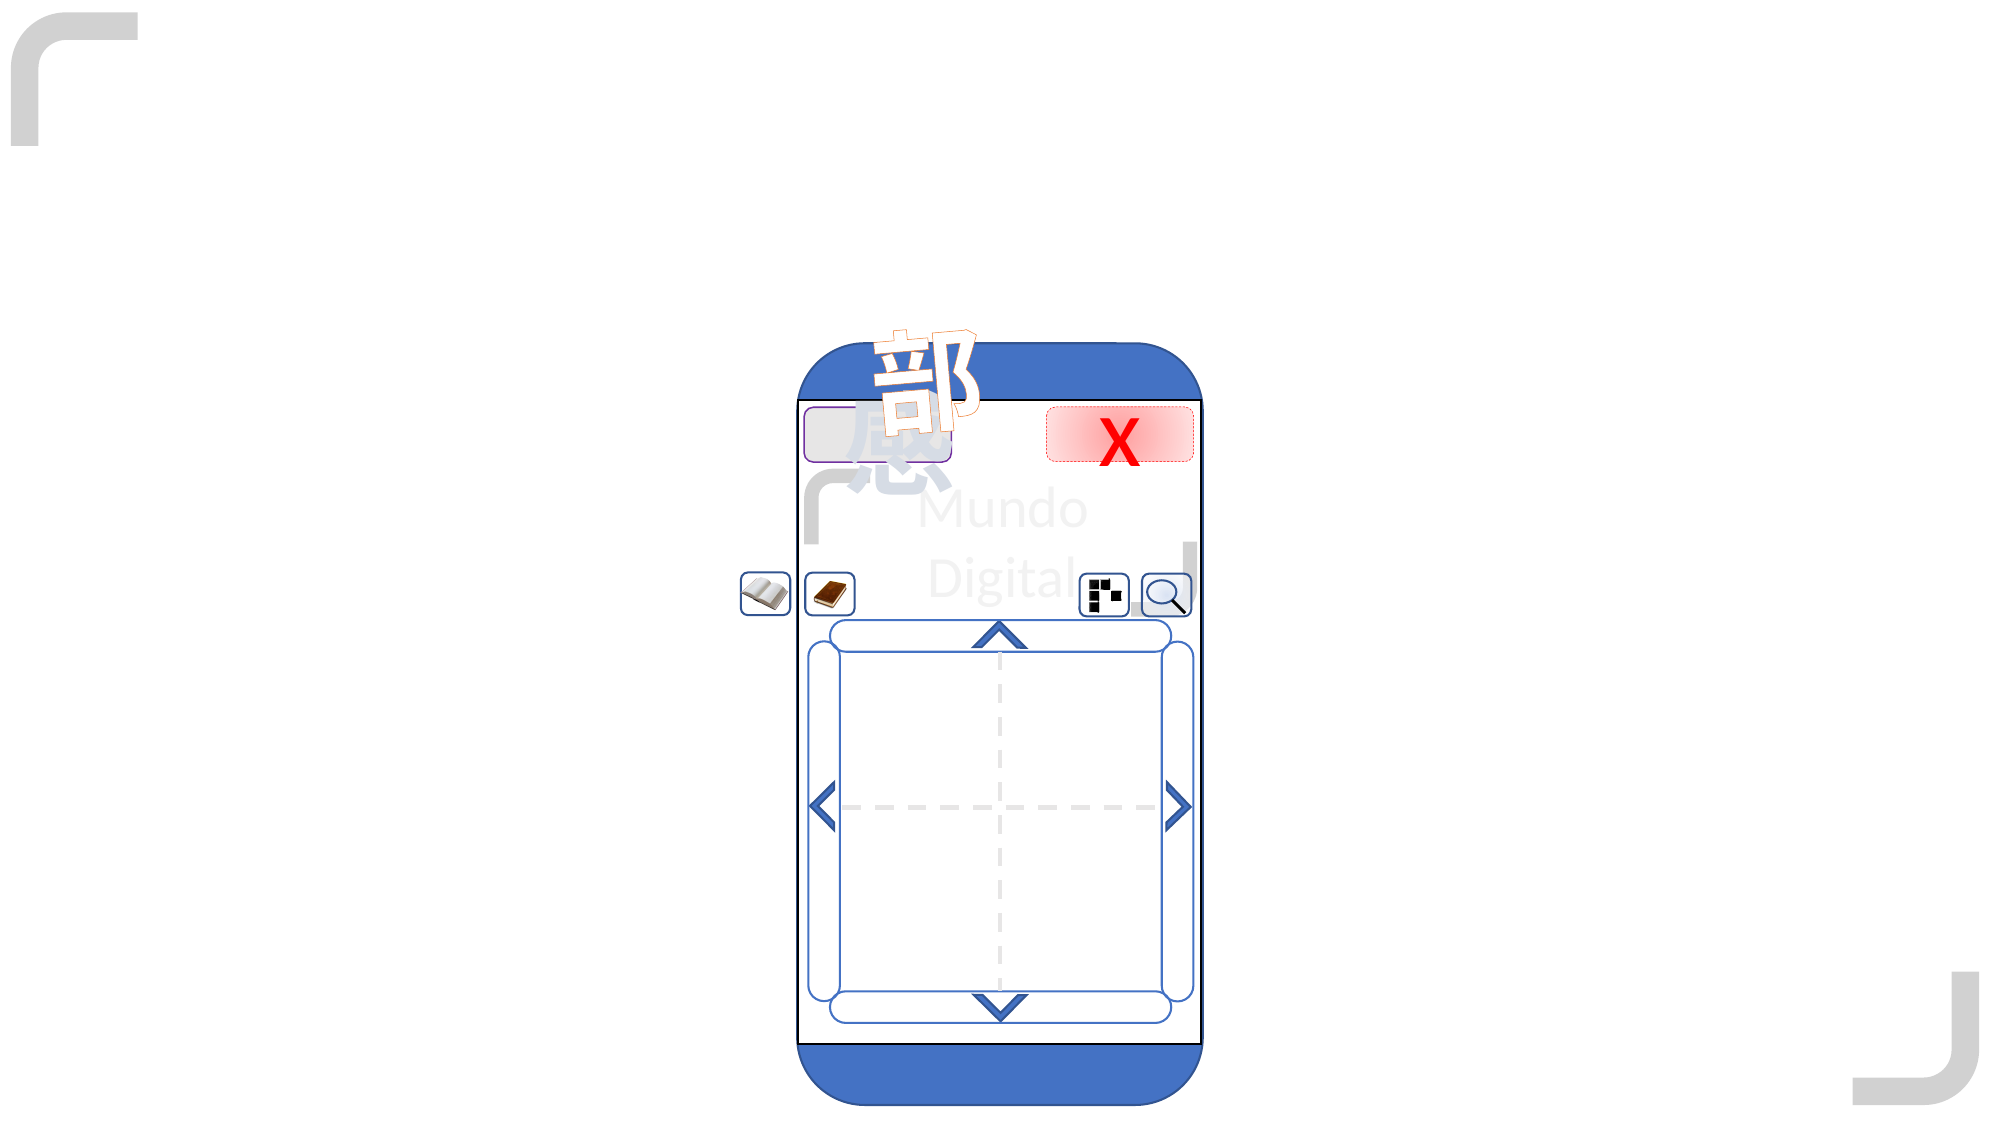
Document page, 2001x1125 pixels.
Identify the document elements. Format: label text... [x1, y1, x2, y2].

text_box [1078, 572, 1130, 618]
text_box [797, 399, 1202, 1045]
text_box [1172, 599, 1186, 614]
text_box [740, 571, 792, 617]
text_box [807, 640, 841, 1003]
text_box Mundo Digital [805, 462, 1201, 618]
picture [740, 574, 789, 611]
text_box 部 [849, 301, 961, 594]
text_box [828, 619, 1173, 653]
text_box [1852, 971, 1980, 1106]
text_box x [1083, 358, 1157, 494]
text_box [828, 990, 1173, 1024]
text_box [796, 342, 1204, 1107]
text_box [803, 406, 828, 464]
picture [1088, 578, 1122, 613]
text_box [1140, 572, 1193, 618]
picture [813, 578, 847, 612]
text_box [1157, 405, 1195, 463]
text_box [945, 406, 953, 460]
text_box [1146, 579, 1178, 605]
text_box [1160, 640, 1195, 1003]
text_box [1045, 405, 1083, 463]
text_box 感 [828, 366, 867, 516]
text_box [10, 12, 138, 146]
text_box [804, 571, 856, 617]
